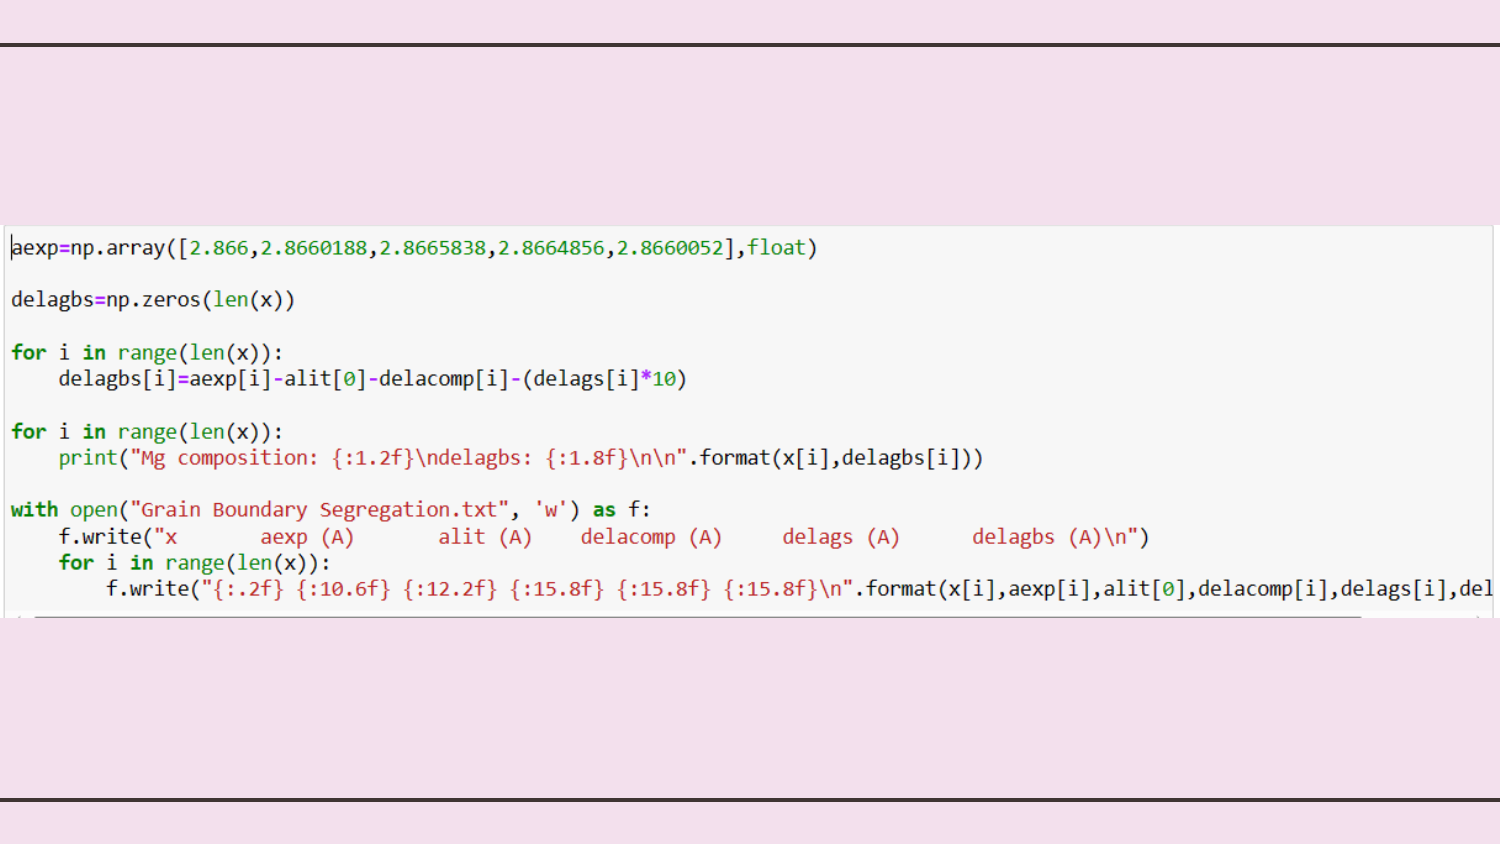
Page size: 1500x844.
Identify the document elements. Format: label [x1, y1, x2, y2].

picture [0, 225, 1500, 619]
